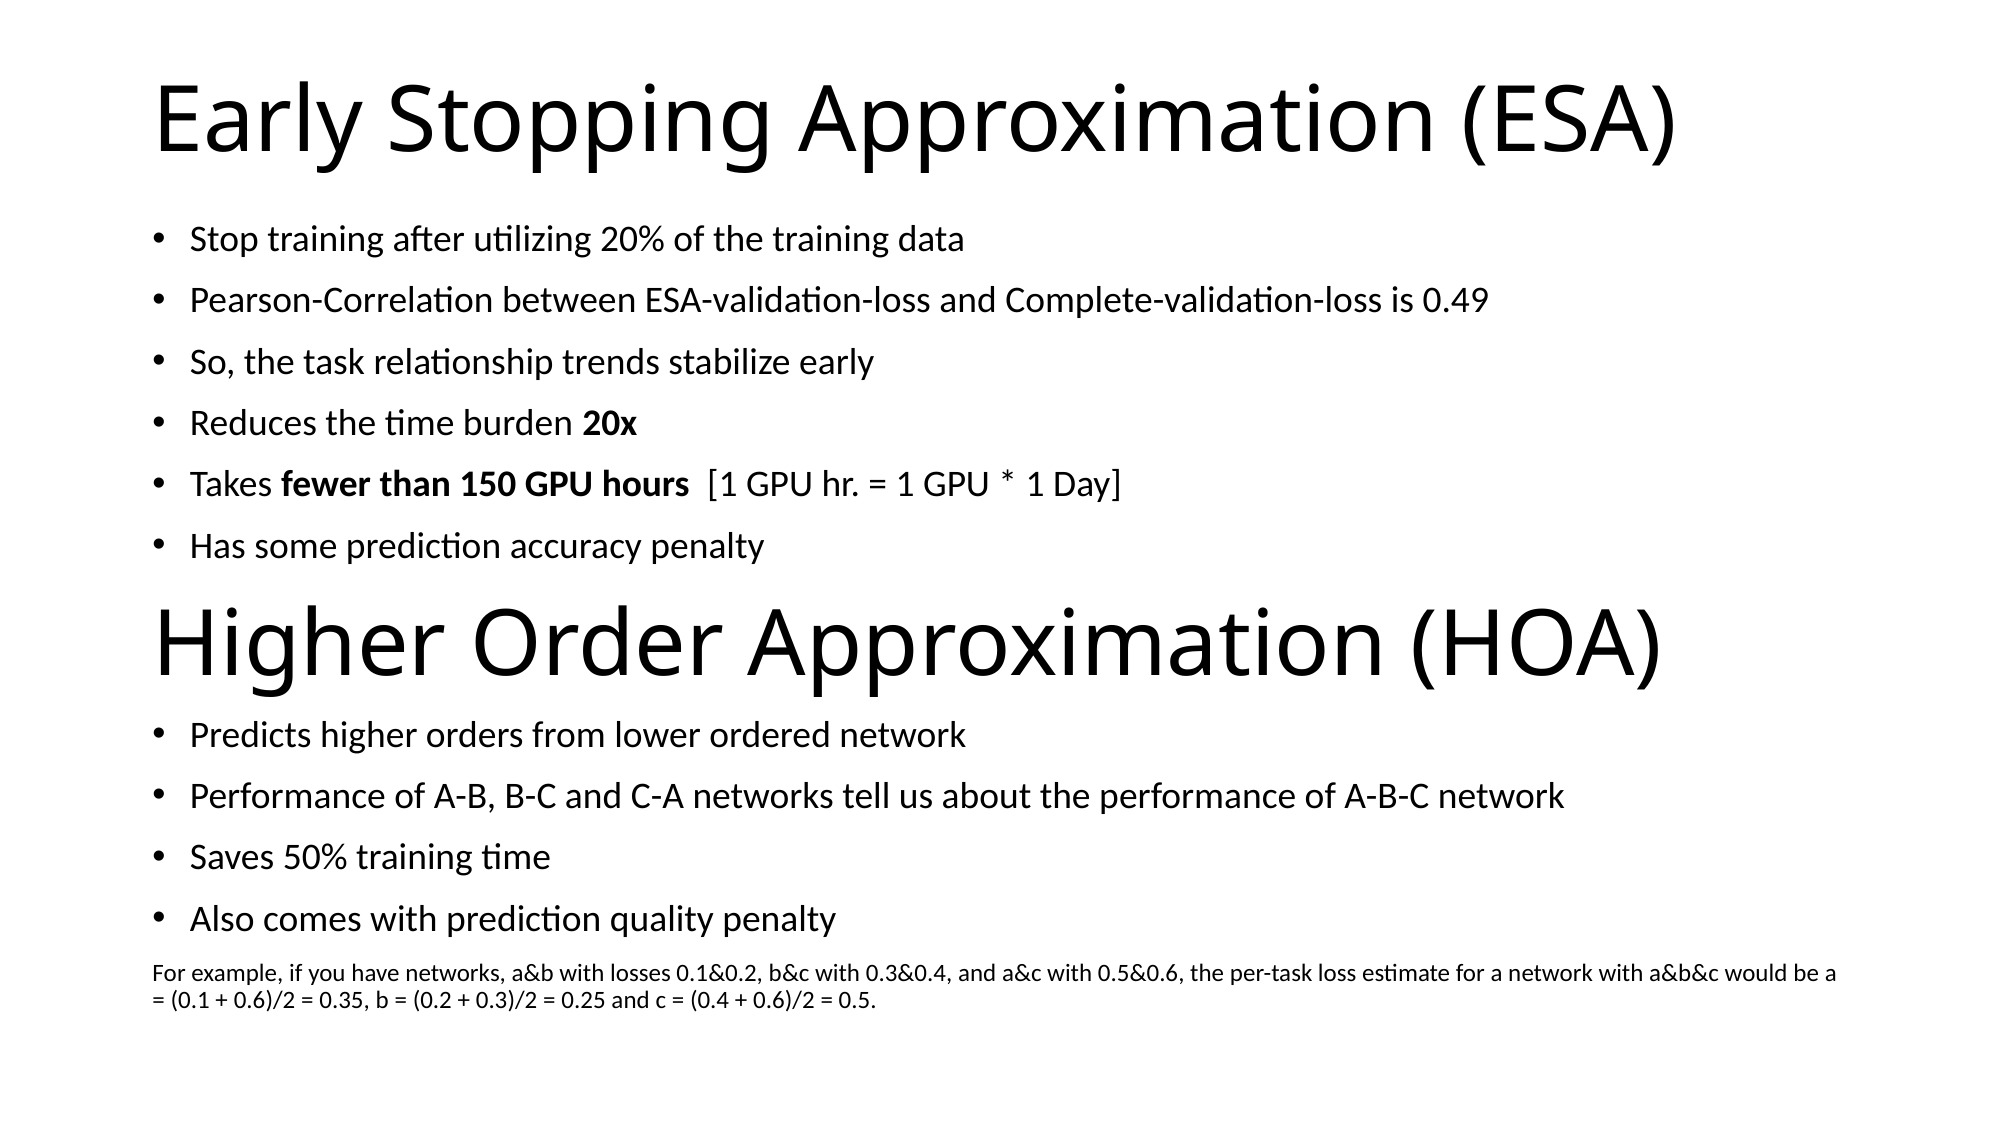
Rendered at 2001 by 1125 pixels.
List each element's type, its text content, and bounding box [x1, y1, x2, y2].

text_box Predicts higher orders from lower ordered network Performance of A-B, B-C and C-A networks tell us about the performance of A-B-C network Saves 50% training time Also comes with prediction quality penalty For example, if you have networks, a&b with losses 0.1&0.2, b&c with 0.3&0.4, and a&c with 0.5&0.6, the per-task loss estimate for a network with a&b&c would be a = (0.1 + 0.6)/2 = 0.35, b = (0.2 + 0.3)/2 = 0.25 and c = (0.4 + 0.6)/2 = 0.5. [137, 707, 1863, 1033]
list Stop training after utilizing 20% of the training data Pearson-Correlation between ESA-validation-loss and Complete-validation-loss is 0.49 So, the task relationship trends stabilize early Reduces the time burden 20x Takes fewer than 150 GPU hours [1 GPU hr. = 1 GPU * 1 Day] Has some prediction accuracy penalty [137, 211, 1863, 584]
title Early Stopping Approximation (ESA) [137, 59, 1863, 183]
text_box Higher Order Approximation (HOA) [137, 584, 1863, 707]
